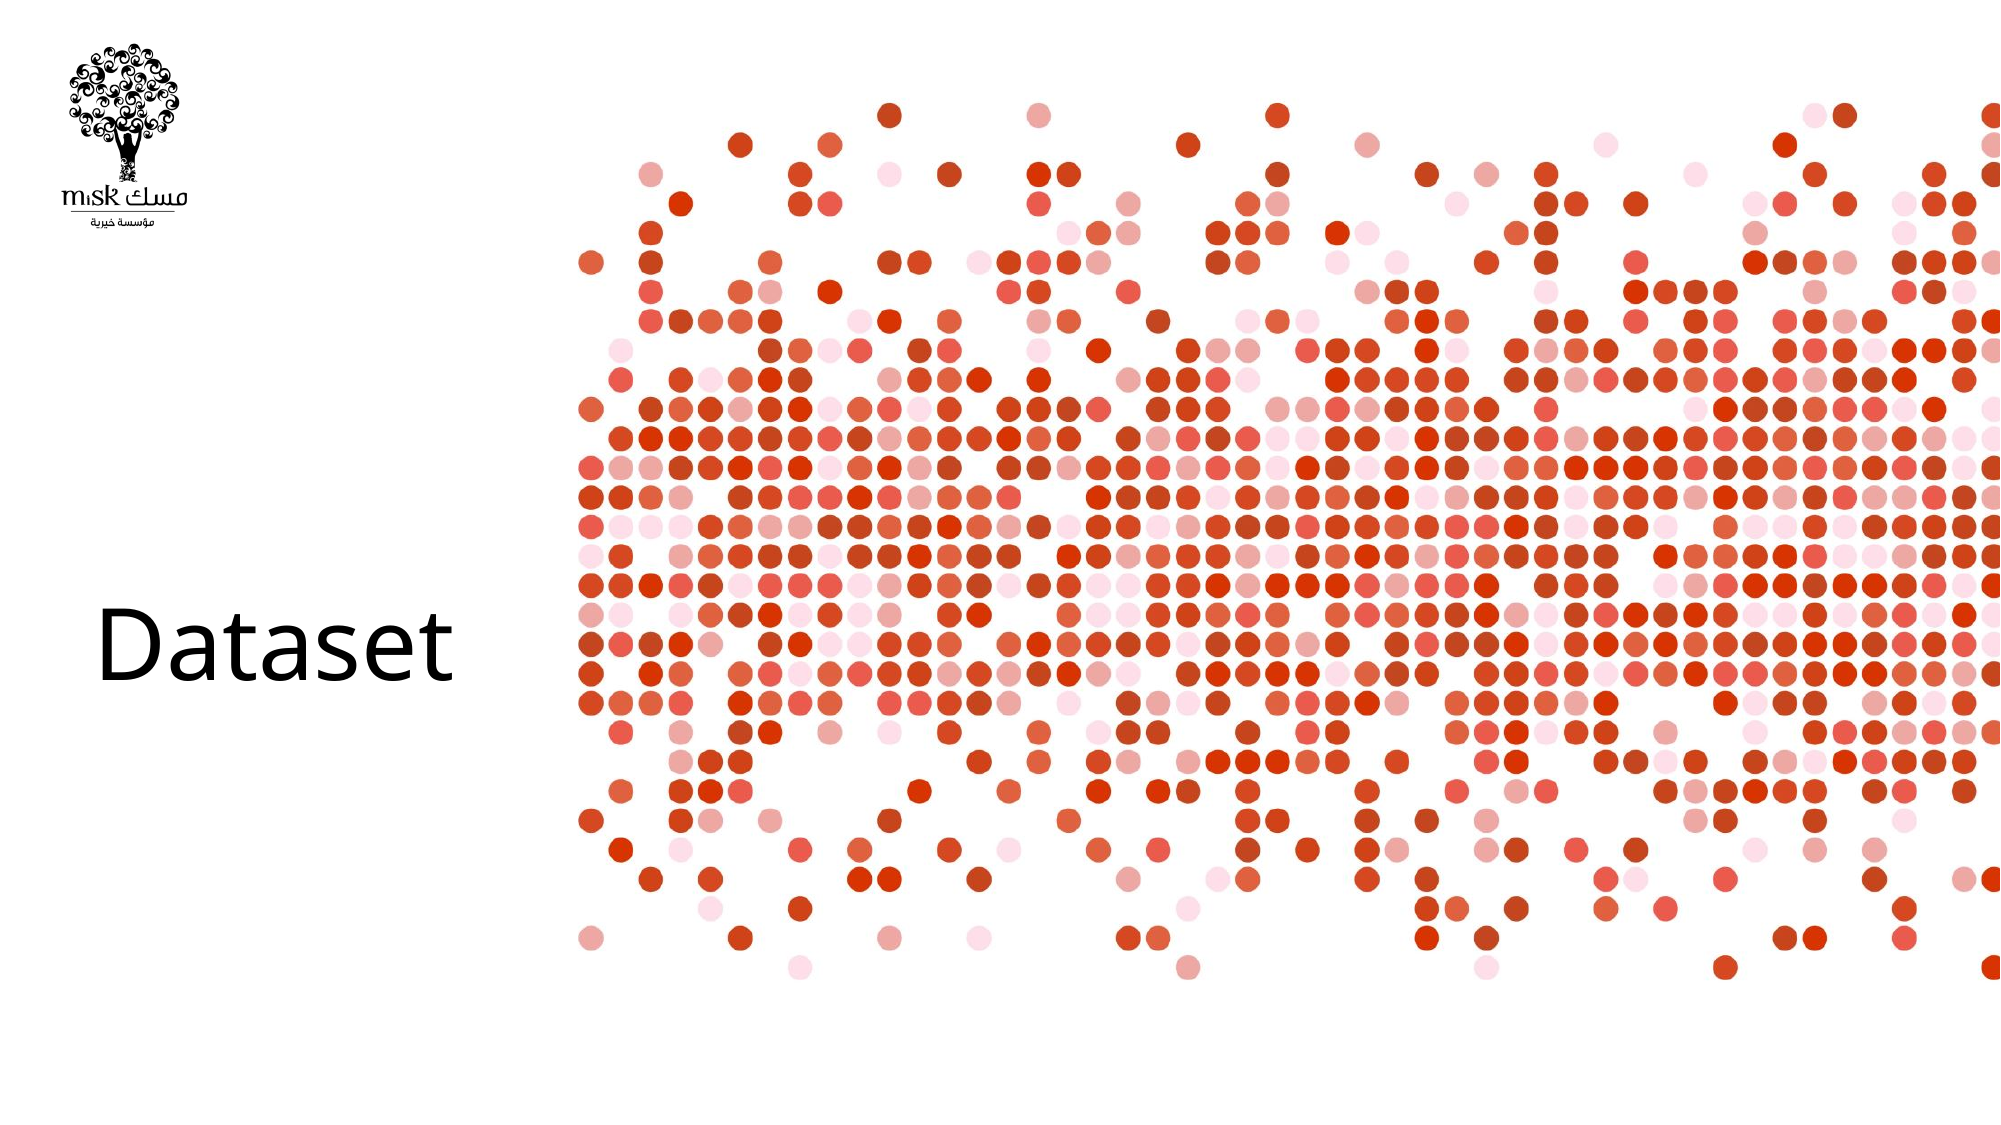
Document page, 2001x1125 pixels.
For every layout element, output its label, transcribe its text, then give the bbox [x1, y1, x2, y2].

picture [577, 0, 2000, 1125]
picture [44, 37, 204, 234]
title Dataset [78, 184, 577, 710]
